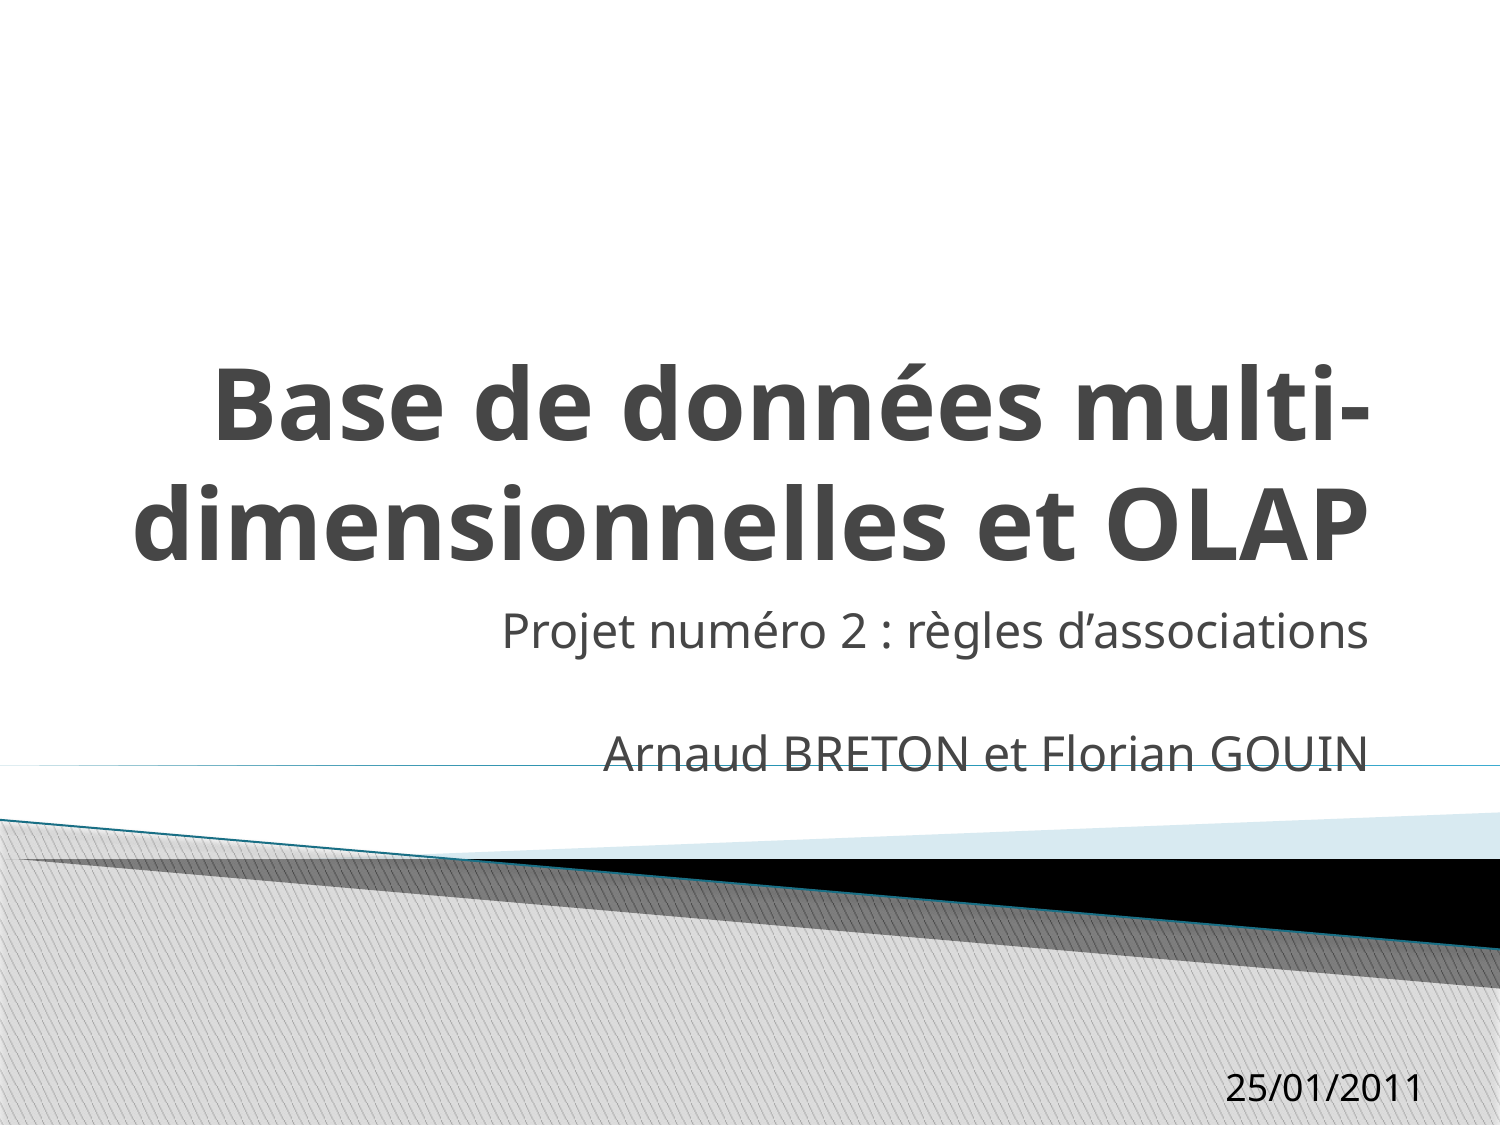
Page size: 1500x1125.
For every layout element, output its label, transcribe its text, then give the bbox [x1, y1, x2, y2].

picture [5, 859, 1500, 989]
subtitle Projet numéro 2 : règles d’associations Arnaud BRETON et Florian GOUIN [112, 592, 1388, 790]
text_box 25/01/2011 [1210, 1057, 1483, 1117]
title Base de données multi-dimensionnelles et OLAP [112, 287, 1388, 588]
